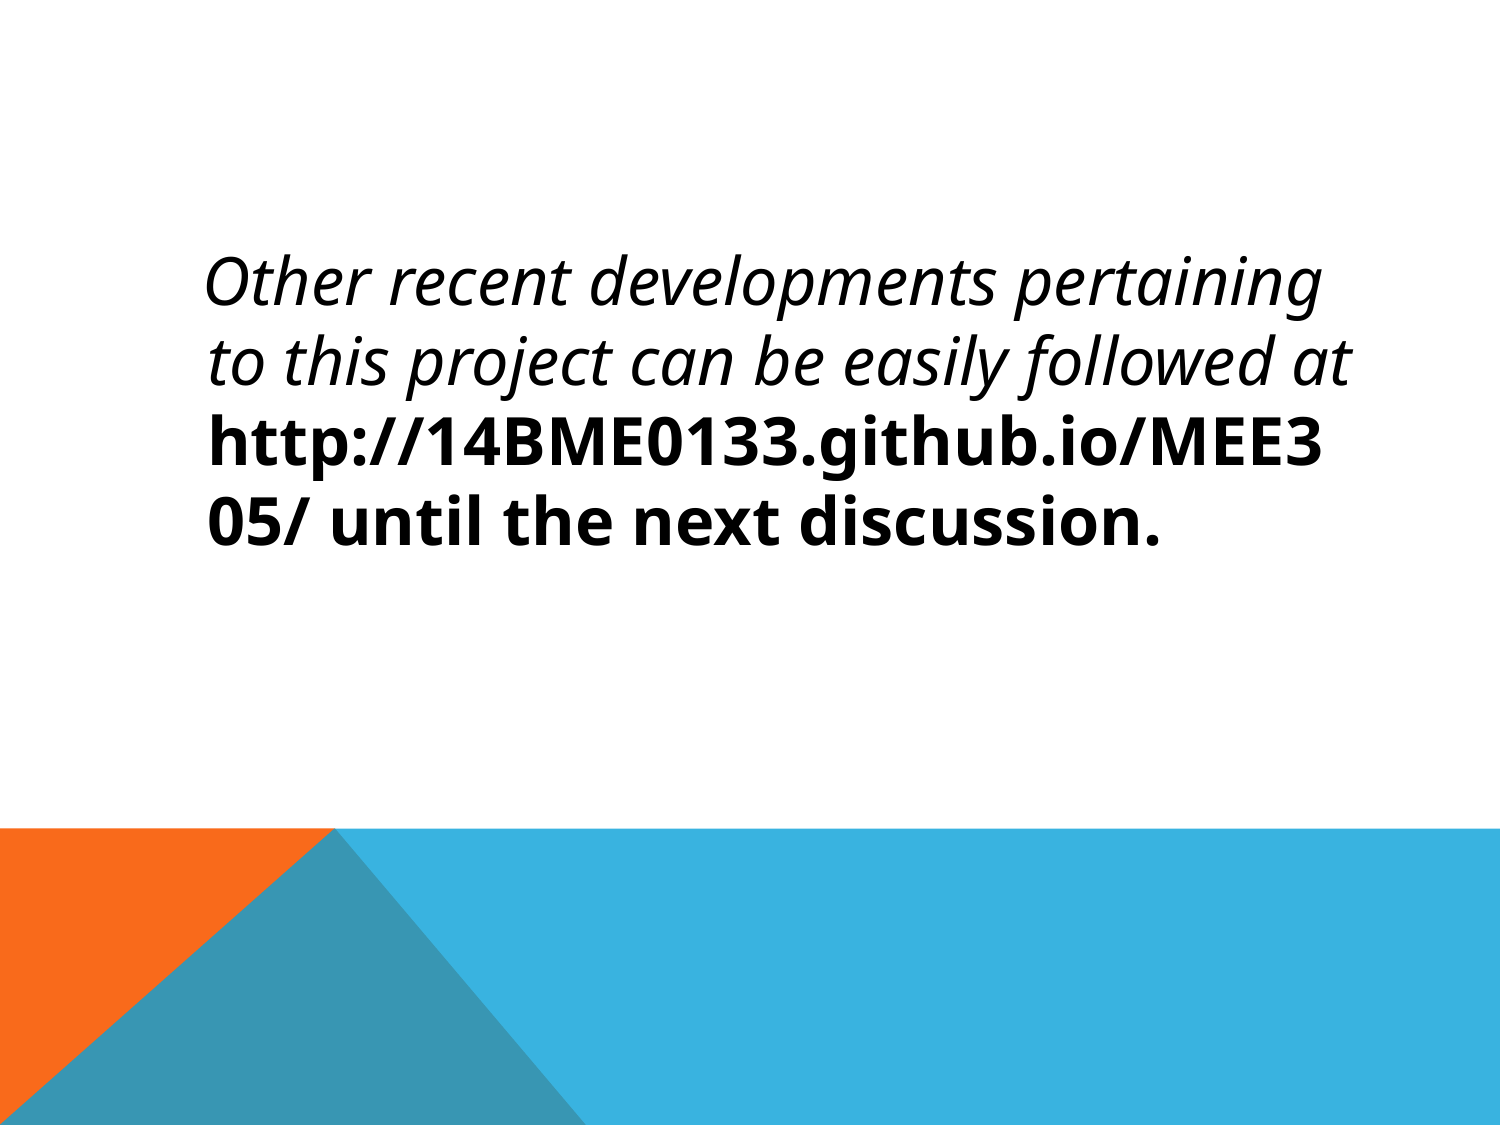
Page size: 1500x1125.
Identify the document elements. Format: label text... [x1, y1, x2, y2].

list Other recent developments pertaining to this project can be easily followed at http://14BME0133.github.io/MEE305/ until the next discussion. [135, 231, 1370, 819]
